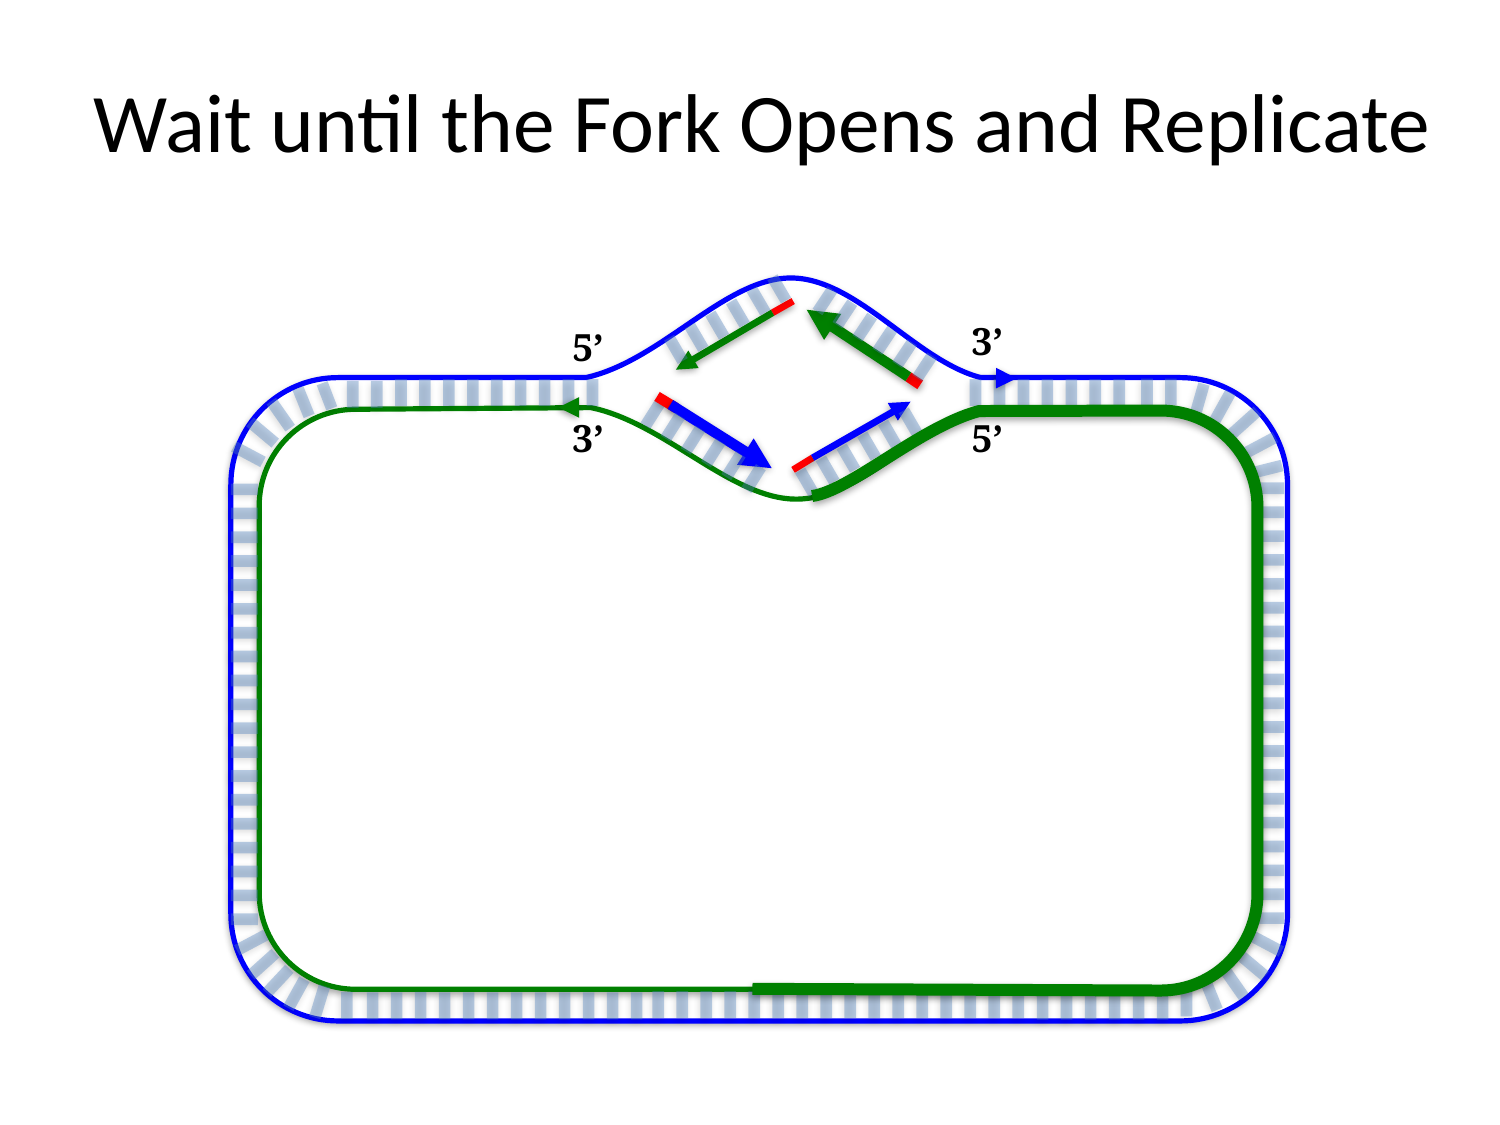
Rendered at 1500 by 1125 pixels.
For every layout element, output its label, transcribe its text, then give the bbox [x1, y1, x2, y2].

text_box [1060, 998, 1073, 1020]
text_box [1164, 378, 1177, 406]
text_box [241, 956, 257, 969]
text_box [1253, 459, 1285, 479]
text_box [538, 378, 551, 407]
text_box [1263, 864, 1285, 877]
text_box [746, 285, 768, 311]
text_box [582, 992, 595, 1020]
text_box [1263, 768, 1285, 781]
text_box [1282, 852, 1289, 871]
text_box [239, 947, 270, 960]
text_box [442, 378, 455, 407]
text_box [246, 948, 280, 981]
text_box [1265, 541, 1289, 561]
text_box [792, 457, 813, 471]
text_box 5’ [956, 407, 1041, 468]
text_box [676, 990, 689, 1019]
text_box [230, 769, 259, 783]
text_box [230, 746, 259, 759]
text_box [840, 298, 858, 308]
text_box [1265, 828, 1289, 848]
text_box [818, 467, 841, 486]
text_box [230, 841, 259, 854]
text_box [748, 991, 761, 1019]
text_box [1041, 378, 1054, 407]
text_box [390, 992, 403, 1020]
text_box [558, 992, 571, 1020]
text_box [1282, 875, 1289, 895]
text_box [346, 380, 359, 409]
text_box [796, 477, 820, 498]
text_box [597, 277, 990, 497]
text_box [230, 531, 259, 544]
text_box [233, 929, 270, 957]
text_box [265, 406, 286, 442]
text_box [820, 997, 833, 1019]
text_box [254, 407, 274, 429]
text_box [1269, 472, 1285, 482]
text_box [812, 285, 838, 308]
text_box [366, 992, 379, 1020]
text_box [1263, 816, 1285, 829]
text_box [916, 997, 929, 1019]
text_box [1222, 969, 1250, 1001]
text_box [1270, 929, 1288, 944]
text_box [573, 377, 587, 394]
text_box [432, 381, 442, 407]
text_box [1263, 625, 1285, 638]
text_box [462, 992, 475, 1020]
text_box [291, 385, 316, 419]
text_box [1180, 993, 1193, 1017]
text_box [230, 602, 259, 615]
text_box [1036, 998, 1049, 1020]
text_box [844, 997, 857, 1019]
text_box [988, 998, 1001, 1019]
text_box [282, 975, 311, 1012]
text_box [232, 458, 263, 483]
text_box [1282, 708, 1289, 728]
text_box [230, 523, 255, 531]
text_box [1189, 381, 1211, 417]
text_box [230, 440, 267, 468]
text_box [466, 378, 479, 407]
text_box 3’ [557, 407, 641, 468]
text_box [370, 380, 383, 409]
text_box [1065, 378, 1078, 407]
text_box [261, 964, 295, 998]
text_box [1261, 482, 1285, 495]
text_box [1265, 732, 1289, 753]
text_box [1152, 376, 1165, 381]
text_box [230, 650, 259, 663]
text_box [913, 351, 938, 380]
text_box [275, 376, 563, 416]
text_box [643, 997, 653, 1022]
text_box [1263, 697, 1285, 710]
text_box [907, 376, 921, 386]
text_box [1113, 378, 1126, 407]
text_box [724, 990, 737, 1019]
text_box [940, 997, 953, 1019]
text_box 3’ [956, 310, 1041, 371]
text_box [1108, 998, 1121, 1020]
text_box [1283, 590, 1289, 609]
text_box [1262, 487, 1287, 506]
text_box [1254, 955, 1276, 973]
text_box [1263, 744, 1285, 758]
text_box [1263, 529, 1285, 543]
text_box [510, 992, 523, 1020]
text_box [244, 428, 273, 461]
text_box [1202, 983, 1224, 1013]
text_box [1281, 899, 1289, 920]
text_box [230, 554, 259, 568]
text_box [1251, 934, 1285, 958]
text_box [230, 691, 255, 698]
text_box [1238, 952, 1270, 982]
text_box [1242, 431, 1279, 459]
text_box [230, 578, 259, 592]
text_box [230, 817, 259, 830]
text_box [230, 462, 258, 482]
text_box [230, 483, 259, 496]
text_box [230, 793, 259, 806]
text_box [675, 312, 773, 370]
text_box [1283, 757, 1289, 776]
text_box [230, 546, 256, 554]
text_box [1263, 792, 1285, 805]
text_box [1154, 380, 1164, 408]
text_box [993, 390, 1006, 407]
text_box [586, 378, 599, 407]
text_box [239, 433, 264, 452]
text_box [1265, 804, 1289, 824]
text_box [340, 991, 354, 1020]
text_box [725, 297, 745, 311]
text_box [231, 928, 261, 934]
text_box [915, 416, 923, 436]
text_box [812, 401, 911, 459]
text_box [230, 889, 259, 902]
text_box [663, 336, 670, 353]
text_box [1282, 517, 1289, 537]
text_box [766, 273, 792, 299]
text_box [892, 997, 905, 1019]
text_box [1263, 577, 1285, 590]
text_box [486, 992, 499, 1020]
text_box [230, 507, 259, 520]
text_box [1195, 998, 1209, 1021]
text_box 5’ [557, 317, 641, 377]
text_box [418, 378, 432, 407]
text_box [315, 380, 338, 412]
text_box [1017, 378, 1030, 407]
text_box [1263, 601, 1285, 614]
text_box [230, 865, 259, 878]
text_box [1259, 912, 1285, 925]
text_box [1238, 973, 1260, 996]
text_box [1263, 840, 1285, 853]
text_box [562, 378, 575, 401]
text_box [230, 722, 259, 735]
text_box [1265, 637, 1289, 657]
text_box [1156, 998, 1169, 1020]
text_box [1208, 388, 1237, 425]
text_box [1265, 613, 1289, 633]
text_box [255, 963, 282, 984]
text_box [1244, 417, 1276, 443]
text_box [630, 992, 643, 1020]
text_box [230, 737, 256, 746]
text_box [295, 987, 315, 1018]
text_box [1284, 494, 1289, 513]
text_box [1175, 376, 1255, 423]
text_box [1265, 780, 1289, 800]
text_box [752, 409, 1259, 992]
text_box [1260, 445, 1289, 490]
title Wait until the Fork Opens and Replicate [50, 24, 1475, 213]
text_box [845, 467, 861, 474]
text_box [1263, 673, 1285, 686]
text_box [652, 990, 665, 1019]
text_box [646, 396, 772, 493]
text_box [868, 997, 881, 1019]
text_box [806, 309, 909, 377]
text_box [1226, 406, 1262, 440]
text_box [969, 378, 982, 407]
text_box [414, 991, 427, 1020]
text_box [534, 992, 547, 1020]
text_box [913, 342, 918, 354]
text_box [1089, 378, 1102, 407]
text_box [438, 992, 451, 1020]
text_box [1018, 376, 1142, 406]
text_box [230, 761, 256, 769]
text_box [308, 983, 331, 1020]
text_box [1084, 998, 1097, 1020]
text_box [1263, 888, 1285, 901]
text_box [230, 698, 259, 711]
text_box [964, 998, 977, 1019]
text_box [490, 378, 503, 407]
text_box [1222, 991, 1235, 1012]
text_box [1263, 649, 1285, 662]
text_box [606, 992, 619, 1020]
text_box [580, 381, 586, 406]
text_box [1282, 661, 1289, 680]
text_box [230, 674, 259, 687]
text_box [230, 626, 259, 639]
text_box [1140, 378, 1154, 406]
text_box [326, 999, 336, 1022]
text_box [231, 933, 246, 942]
text_box [1263, 553, 1285, 567]
text_box [245, 416, 280, 449]
text_box [230, 913, 259, 926]
text_box [299, 1003, 307, 1017]
text_box [258, 407, 806, 991]
text_box [772, 997, 785, 1019]
text_box [230, 713, 256, 722]
text_box [1263, 506, 1285, 519]
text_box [772, 300, 794, 314]
text_box [1132, 998, 1145, 1020]
text_box [1282, 684, 1289, 704]
text_box [265, 397, 296, 433]
text_box [514, 378, 527, 407]
text_box [700, 990, 713, 1019]
text_box [796, 997, 809, 1019]
text_box [1012, 998, 1025, 1019]
text_box [1265, 565, 1289, 586]
text_box [811, 471, 828, 491]
text_box [1263, 720, 1285, 734]
text_box [273, 978, 296, 1007]
text_box [394, 378, 408, 407]
